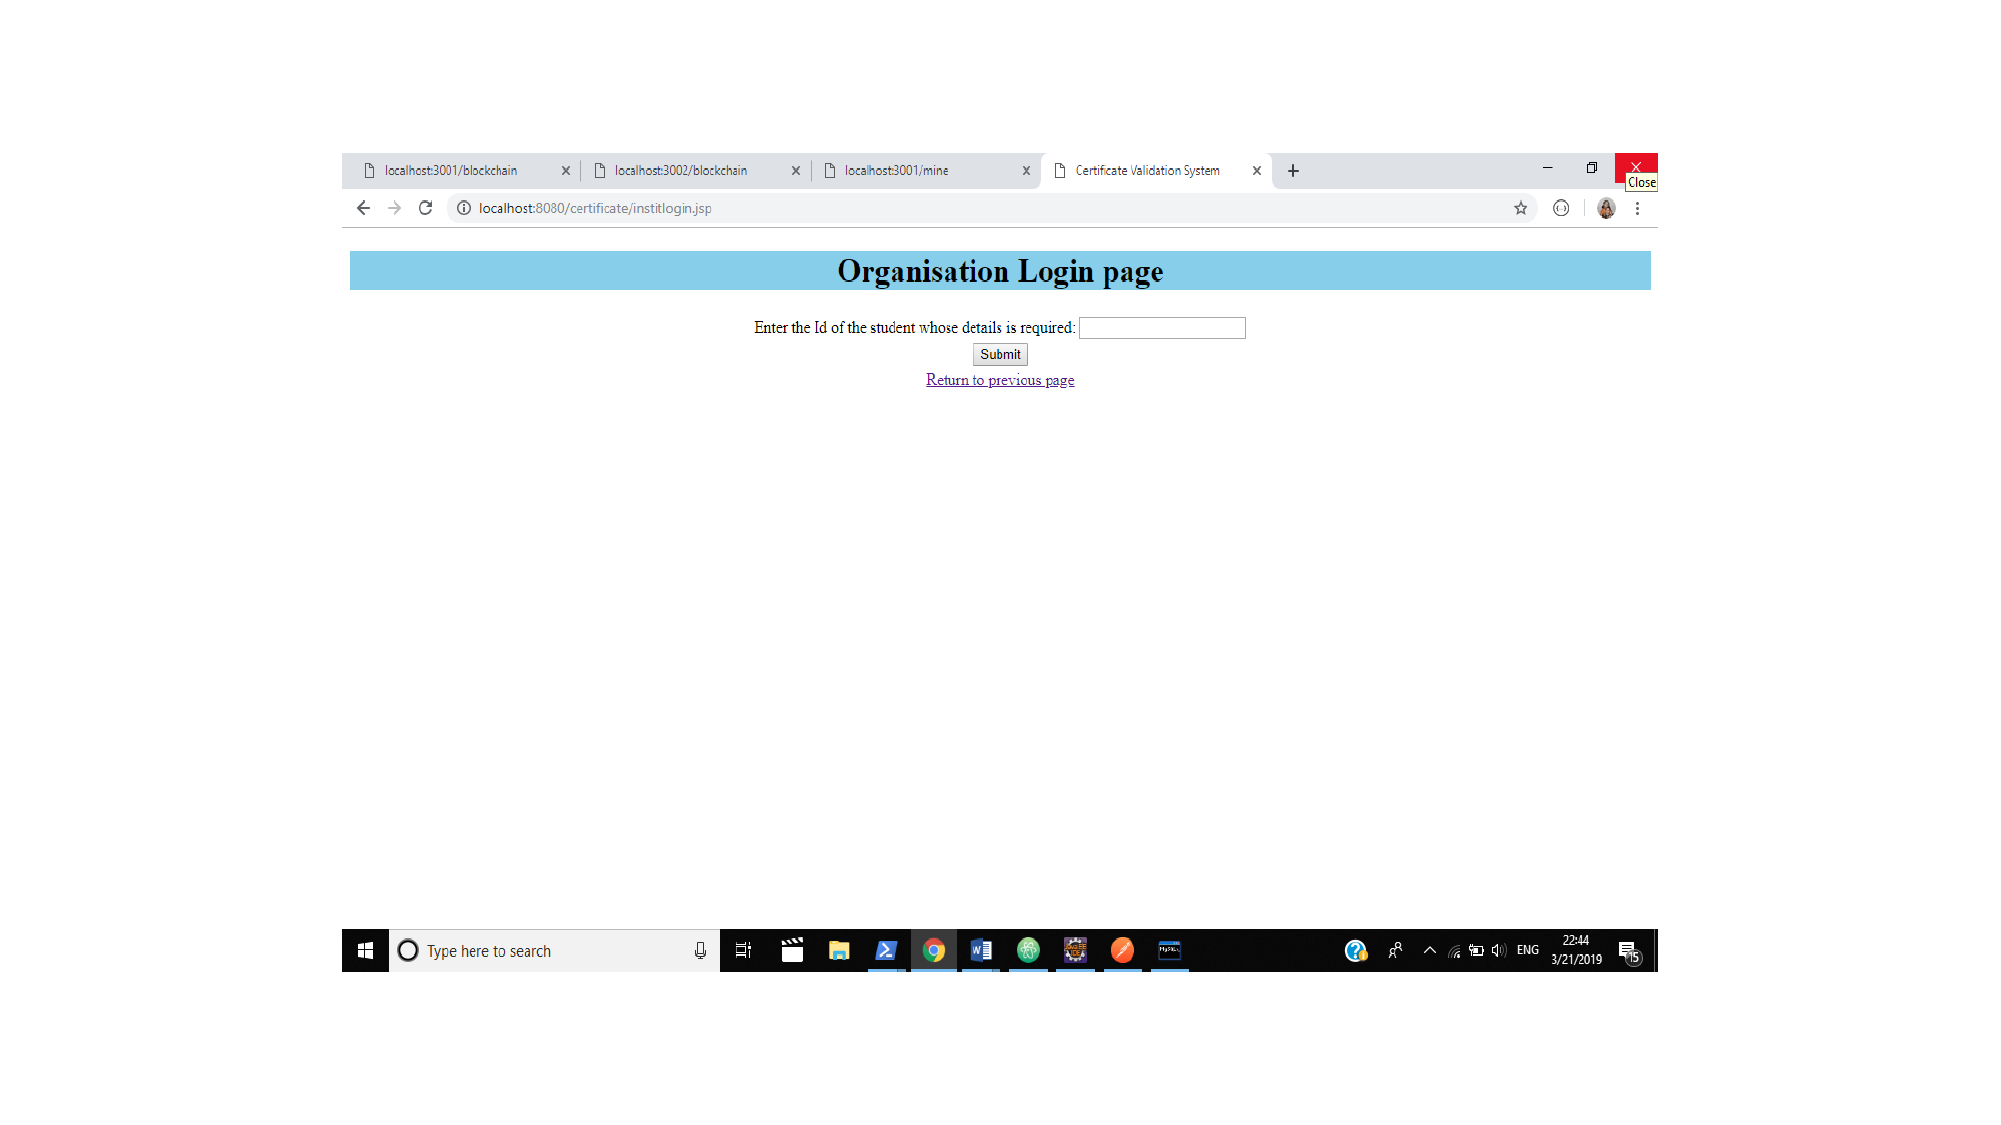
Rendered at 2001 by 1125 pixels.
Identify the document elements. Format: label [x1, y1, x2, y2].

picture [342, 153, 1658, 972]
